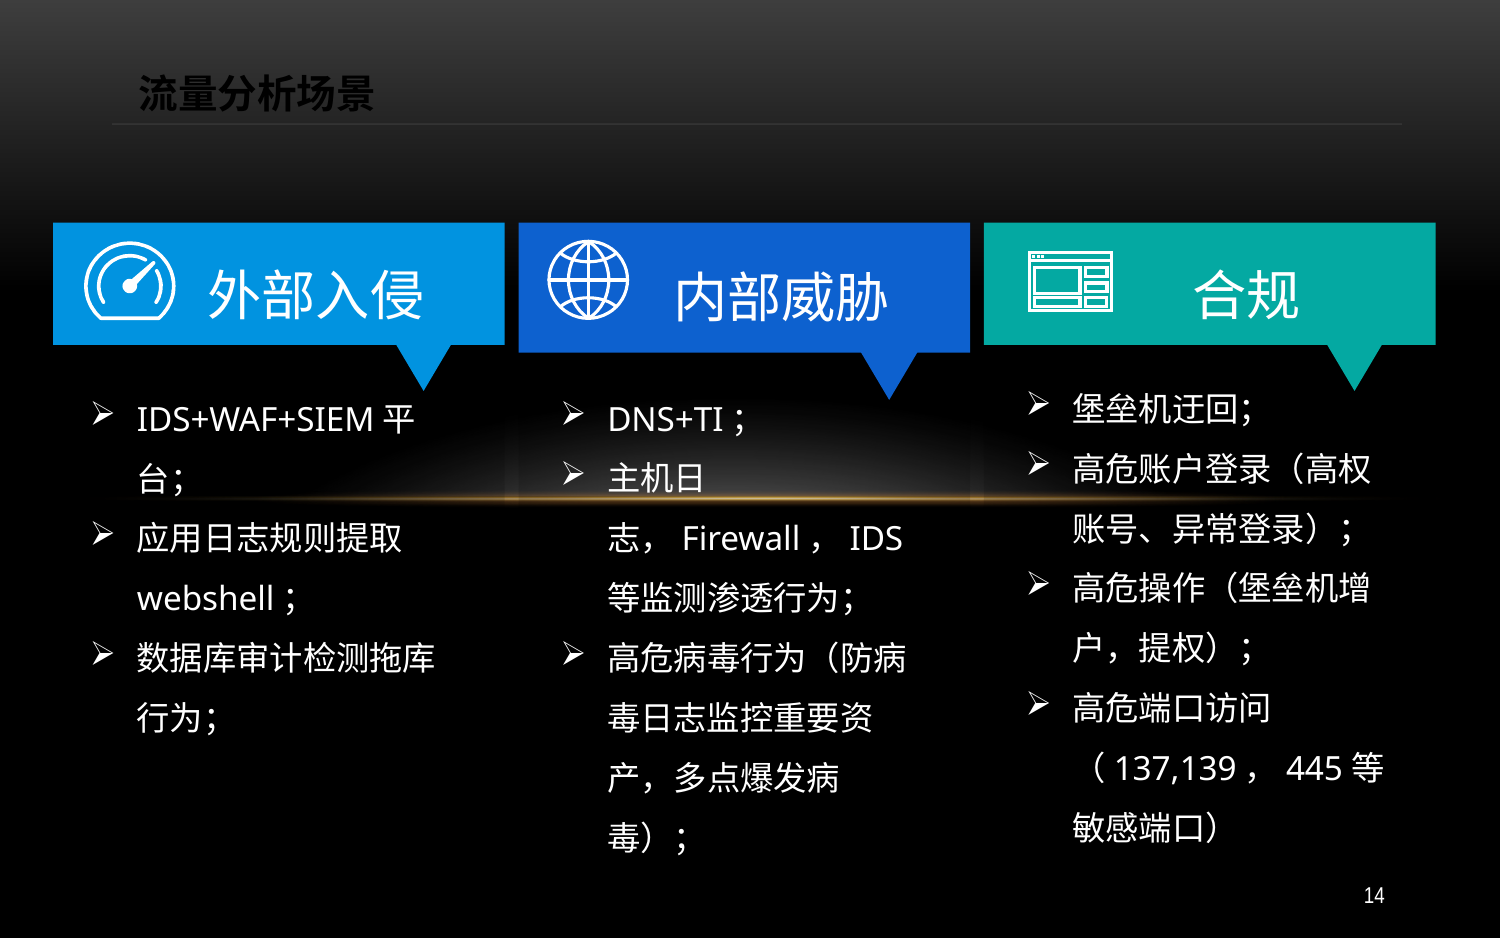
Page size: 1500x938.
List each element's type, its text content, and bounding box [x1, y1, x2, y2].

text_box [548, 241, 628, 319]
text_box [983, 222, 1436, 790]
text_box 外部入侵 [192, 253, 440, 334]
text_box [53, 222, 505, 345]
text_box [53, 345, 505, 789]
picture [0, 0, 1500, 625]
text_box [389, 330, 460, 391]
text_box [1028, 252, 1112, 311]
text_box 流量分析场景 [123, 61, 1010, 125]
slide_number 14 [1237, 868, 1400, 919]
text_box IDS+WAF+SIEM平台； 应用日志规则提取webshell； 数据库审计检测拖库行为； [74, 370, 474, 545]
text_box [518, 222, 971, 790]
text_box [84, 241, 176, 321]
